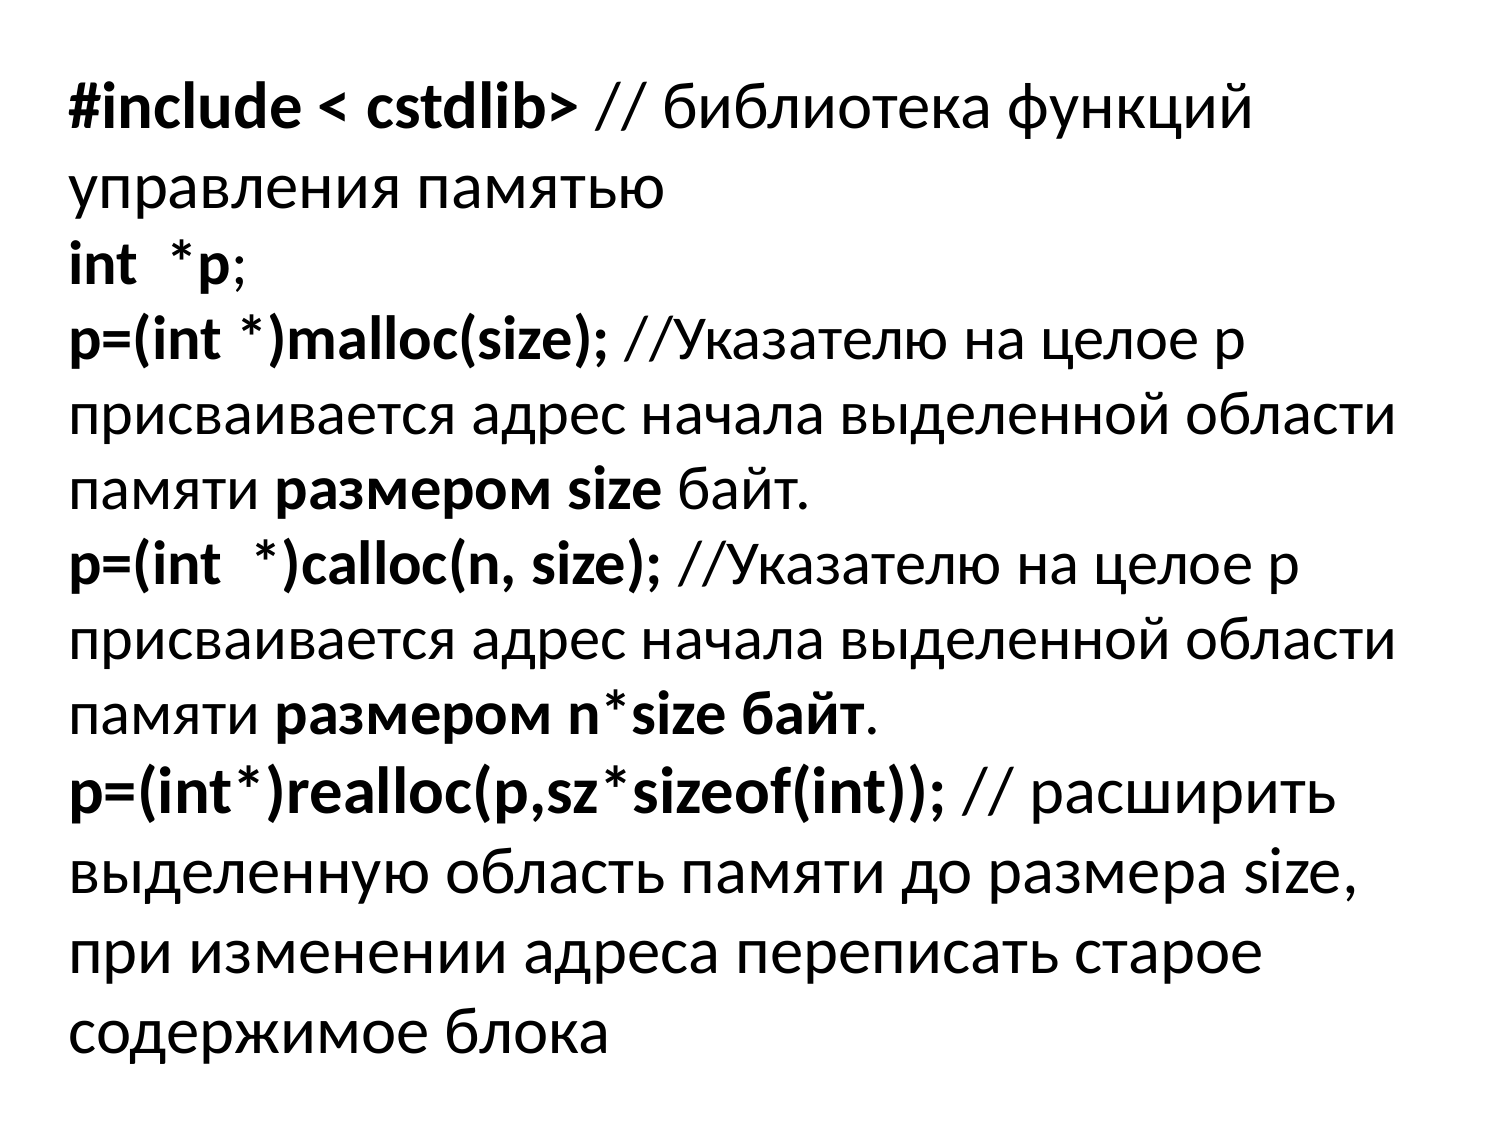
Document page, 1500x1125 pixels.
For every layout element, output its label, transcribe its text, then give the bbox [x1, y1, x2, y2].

text_box #include < cstdlib> // библиотека функций управления памятью int *p; p=(int *)malloc(size); //Указателю на целое p присваивается адрес начала выделенной области памяти размером size байт. p=(int *)calloc(n, size); //Указателю на целое p присваивается адрес начала выделенной области памяти размером n*size байт. p=(int*)realloc(p,sz*sizeof(int)); // расширить выделенную область памяти до размера size, при изменении адреса переписать старое содержимое блока [53, 54, 1436, 1074]
